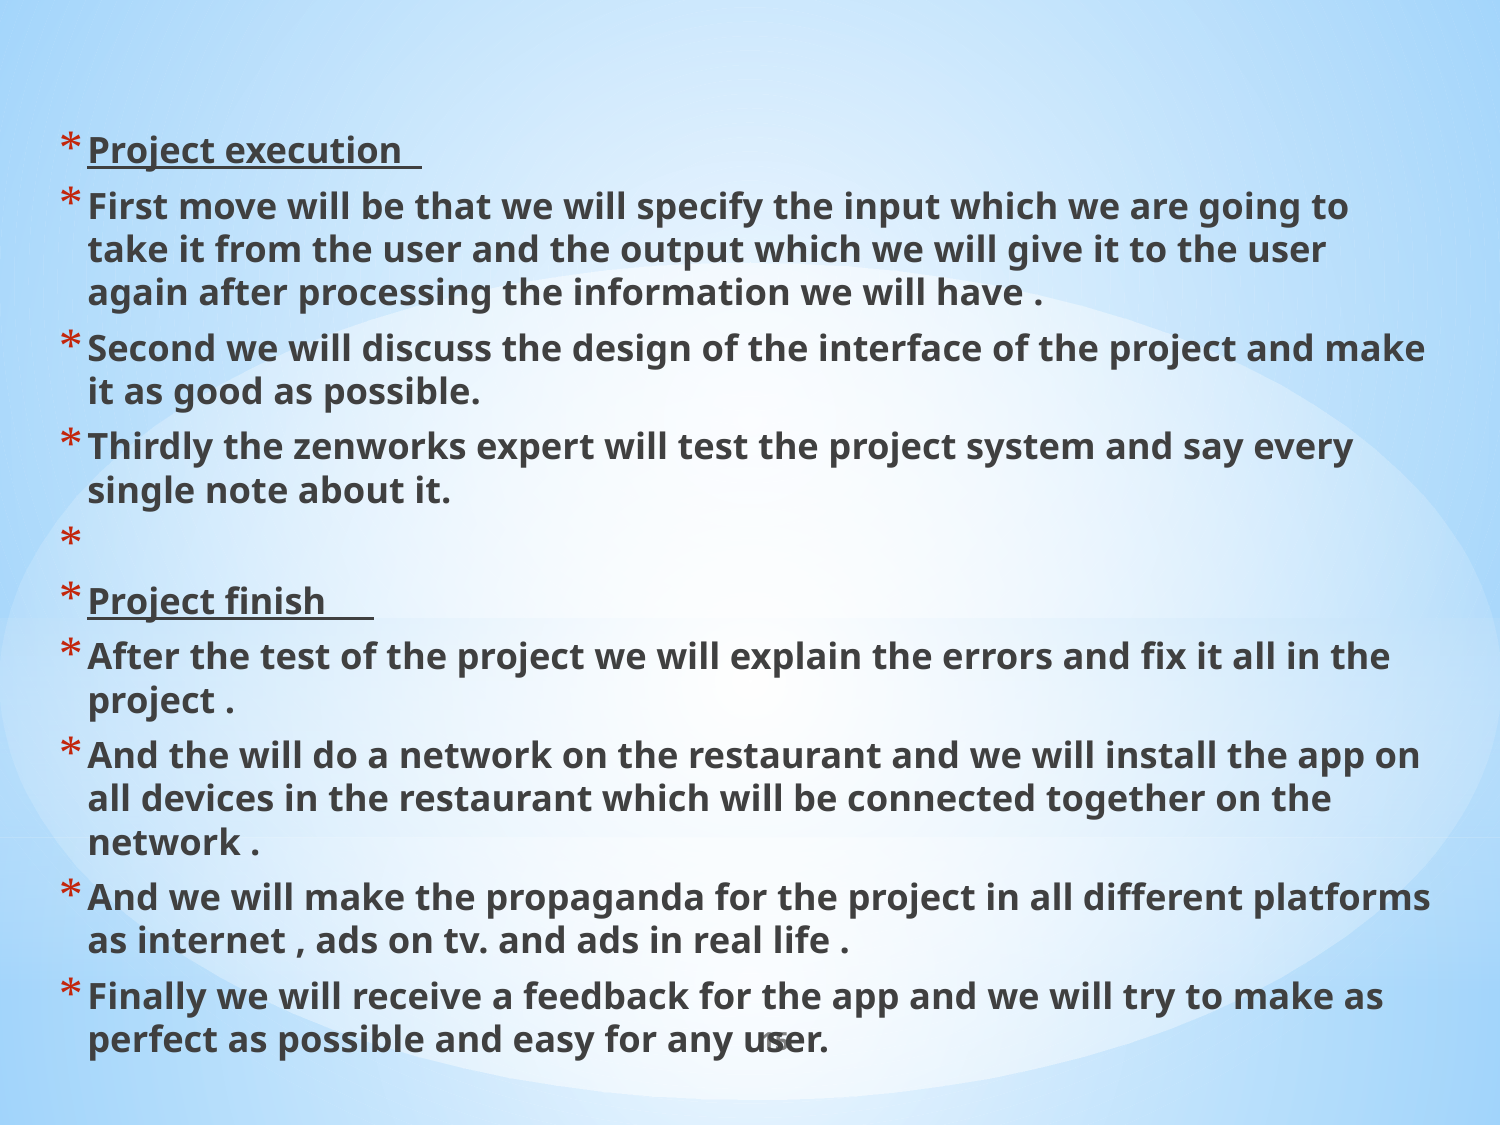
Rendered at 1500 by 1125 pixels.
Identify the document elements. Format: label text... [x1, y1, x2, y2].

list Project execution First move will be that we will specify the input which we are going to take it from the user and the output which we will give it to the user again after processing the information we will have . Second we will discuss the design of the interface of the project and make it as good as possible. Thirdly the zenworks expert will test the project system and say every single note about it. Project finish After the test of the project we will explain the errors and fix it all in the project . And the will do a network on the restaurant and we will install the app on all devices in the restaurant which will be connected together on the network . And we will make the propaganda for the project in all different platforms as internet , ads on tv. and ads in real life . Finally we will receive a feedback for the app and we will try to make as perfect as possible and easy for any user. [37, 120, 1450, 1075]
